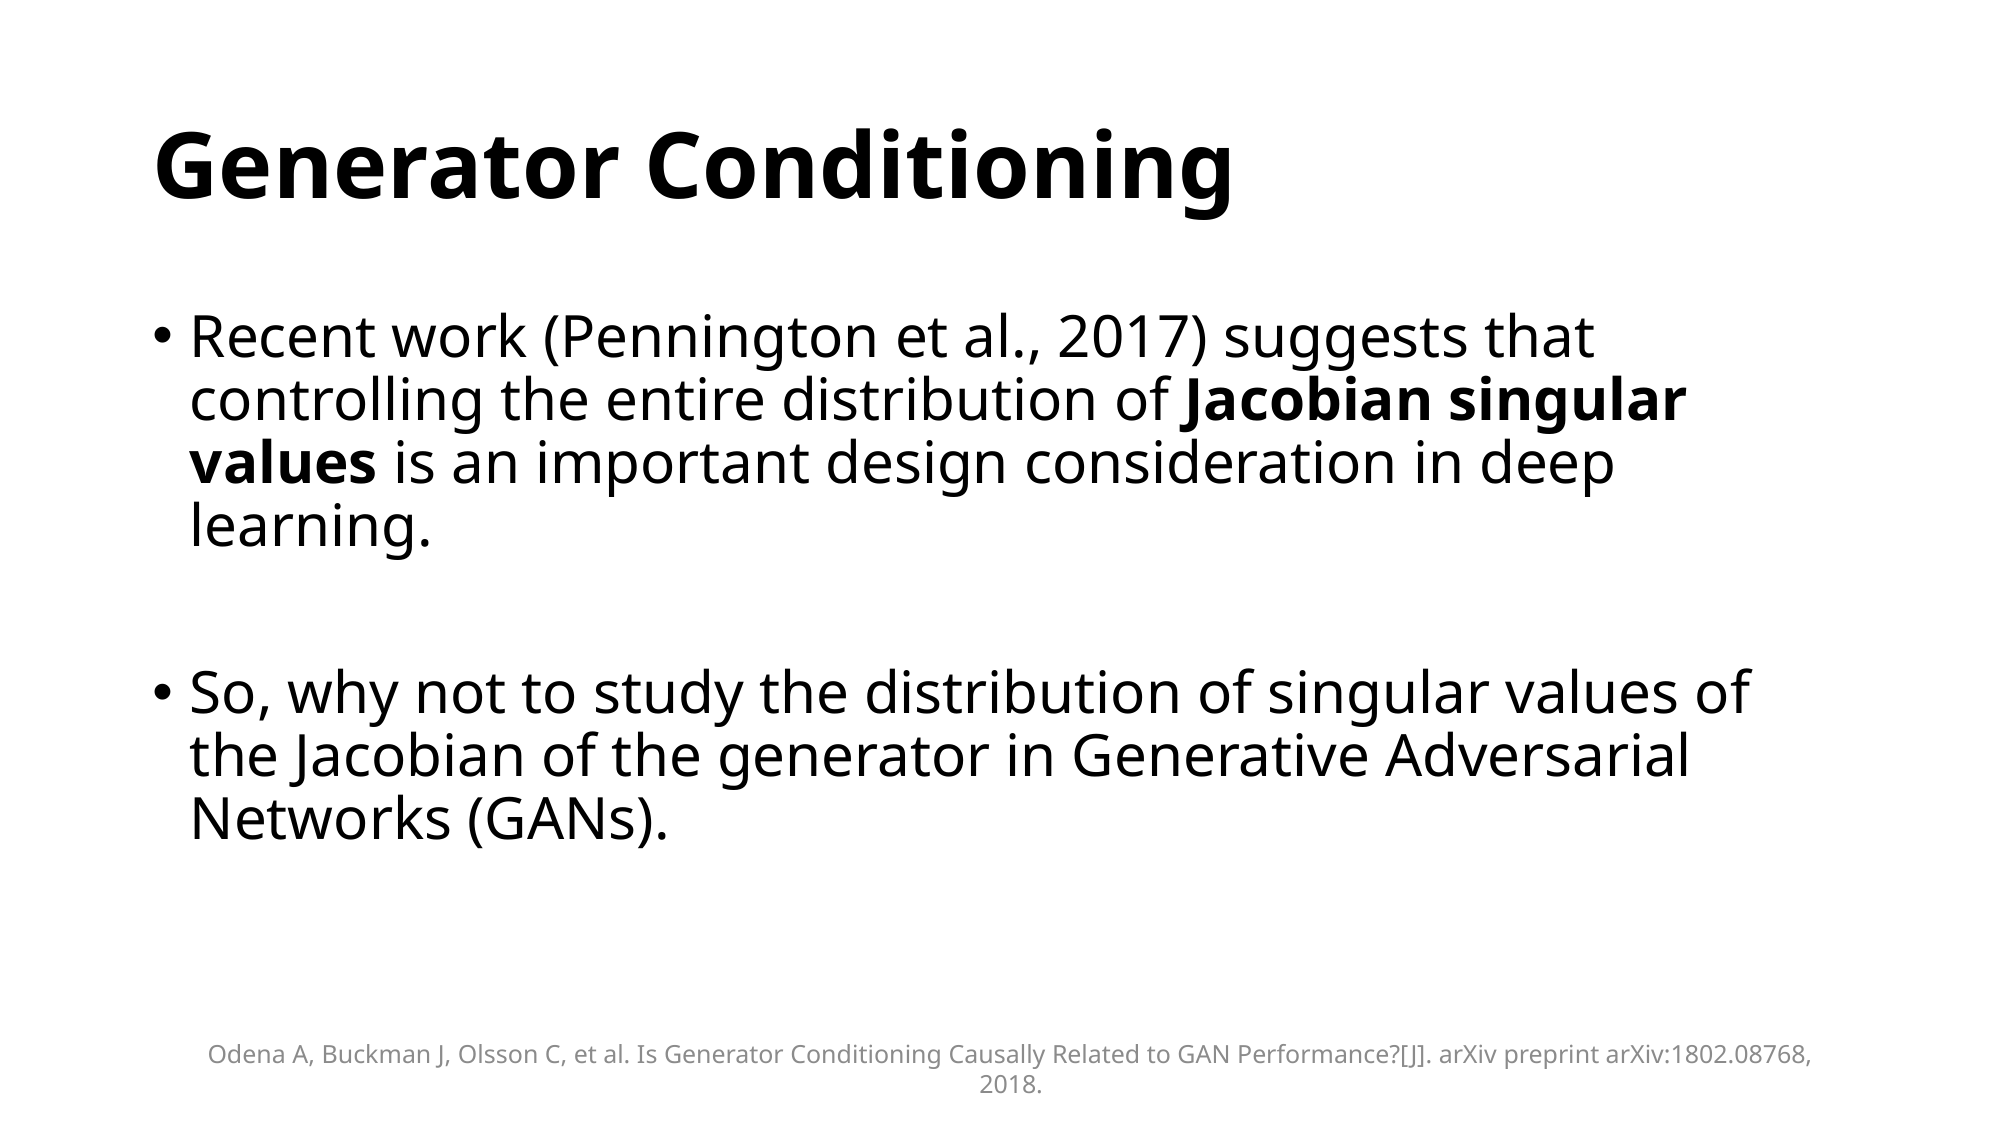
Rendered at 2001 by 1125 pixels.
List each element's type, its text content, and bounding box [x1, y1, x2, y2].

title Generator Conditioning [137, 59, 1863, 278]
footer Odena A, Buckman J, Olsson C, et al. Is Generator Conditioning Causally Related to GAN Performance?[J]. arXiv preprint arXiv:1802.08768, 2018. [177, 1042, 1845, 1095]
list Recent work (Pennington et al., 2017) suggests that controlling the entire distribution of Jacobian singular values is an important design consideration in deep learning. So, why not to study the distribution of singular values of the Jacobian of the generator in Generative Adversarial Networks (GANs). [137, 299, 1863, 1014]
